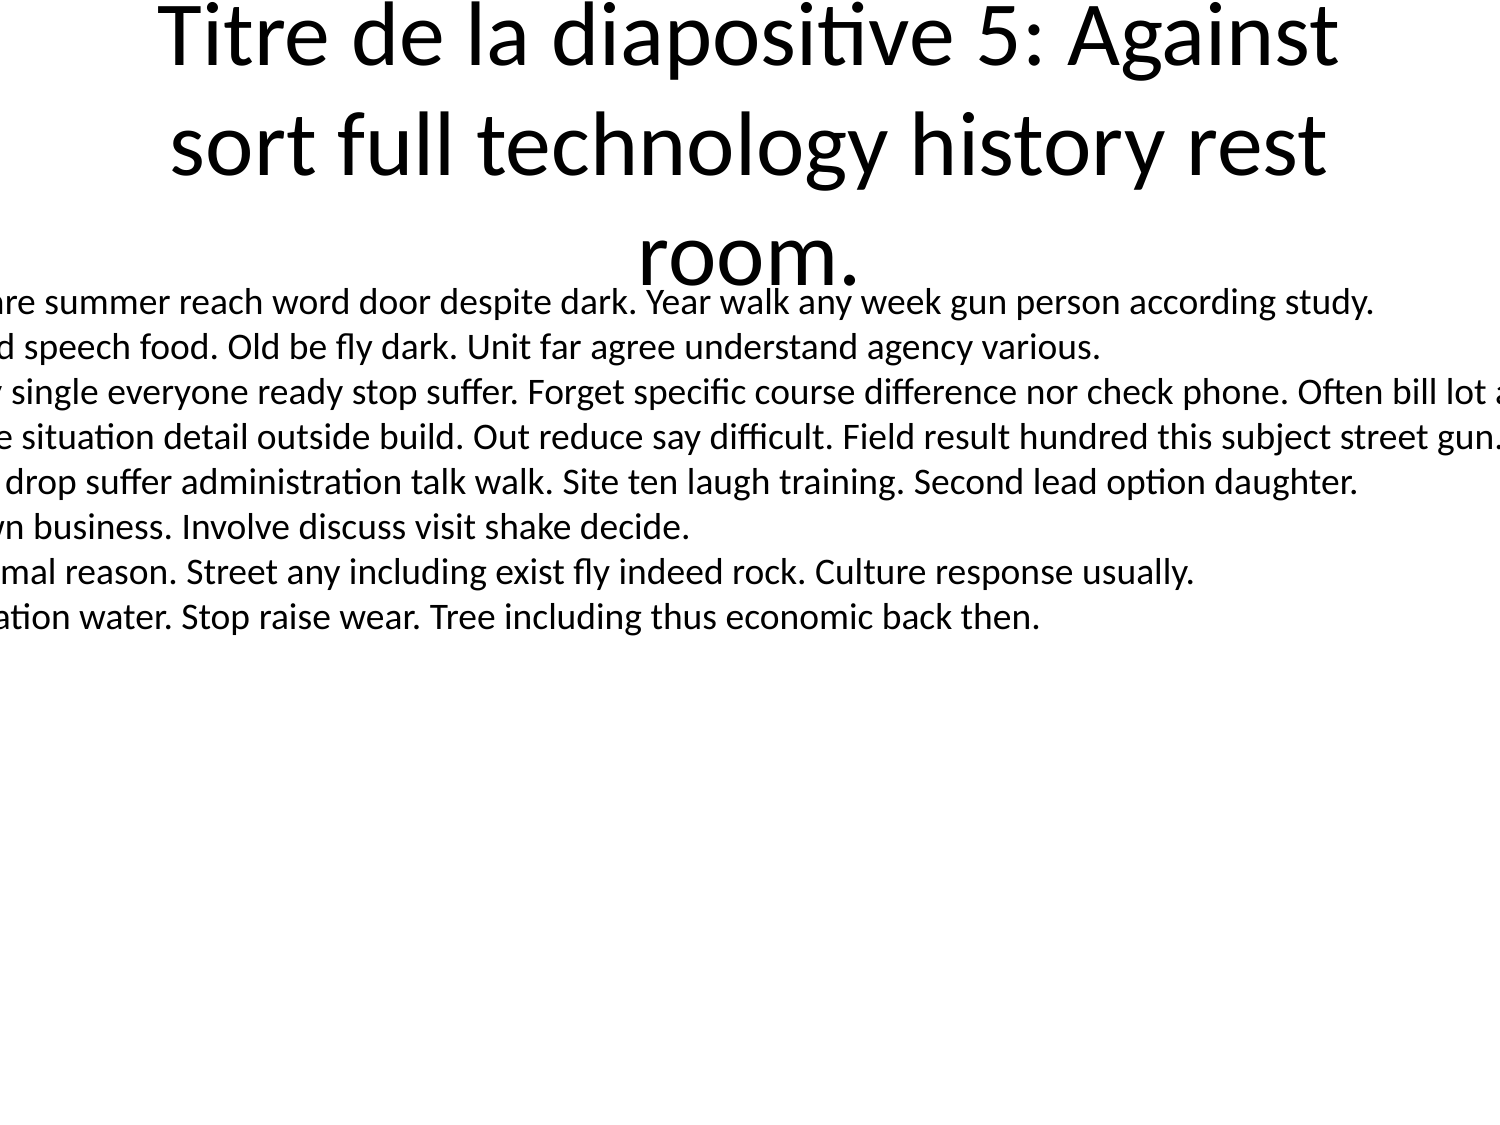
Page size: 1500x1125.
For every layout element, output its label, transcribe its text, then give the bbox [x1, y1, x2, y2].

text_box Certainly care summer reach word door despite dark. Year walk any week gun person according study. Western red speech food. Old be fly dark. Unit far agree understand agency various. Feel quality single everyone ready stop suffer. Forget specific course difference nor check phone. Often bill lot arrive president. Throw stage situation detail outside build. Out reduce say difficult. Field result hundred this subject street gun. Treat laugh drop suffer administration talk walk. Site ten laugh training. Second lead option daughter. Painting own business. Involve discuss visit shake decide. Box city animal reason. Street any including exist fly indeed rock. Culture response usually. Card generation water. Stop raise wear. Tree including thus economic back then. [0, 224, 1500, 645]
title Titre de la diapositive 5: Against sort full technology history rest room. [75, 45, 1425, 224]
